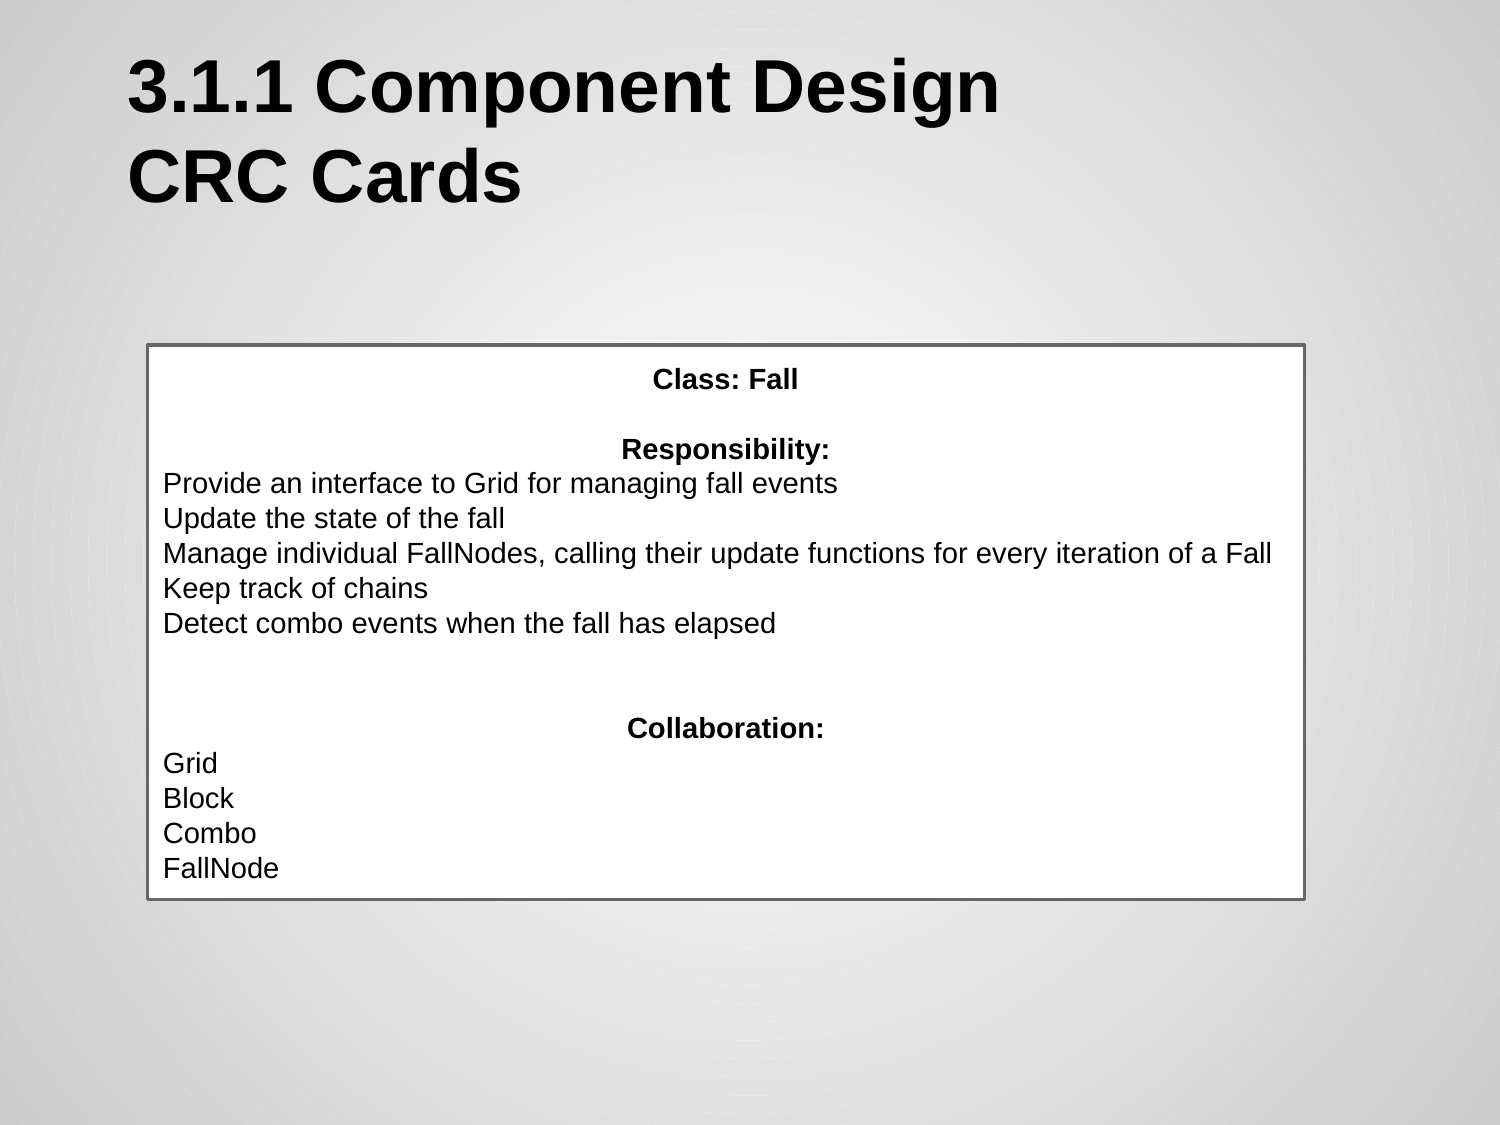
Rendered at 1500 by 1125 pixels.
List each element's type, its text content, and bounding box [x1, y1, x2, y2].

text_box Class: Fall Responsibility: Provide an interface to Grid for managing fall events Update the state of the fall Manage individual FallNodes, calling their update functions for every iteration of a Fall Keep track of chains Detect combo events when the fall has elapsed Collaboration: Grid Block Combo FallNode [147, 345, 1305, 900]
title 3.1.1 Component Design CRC Cards [75, 14, 1425, 233]
